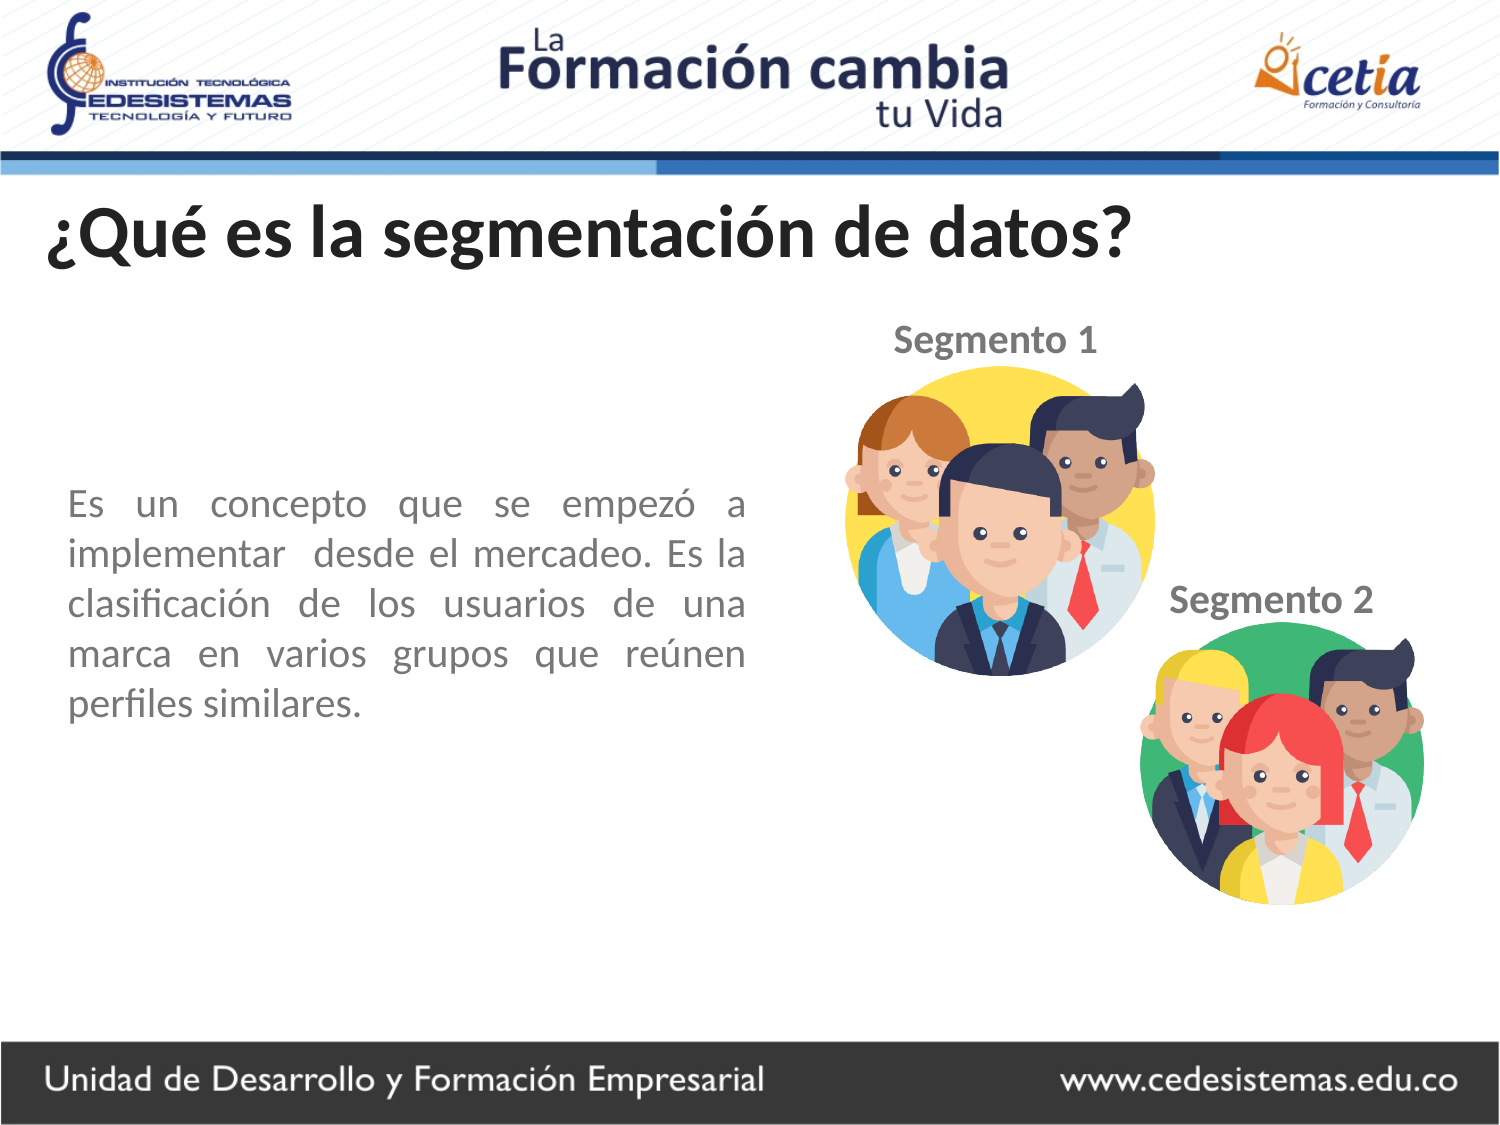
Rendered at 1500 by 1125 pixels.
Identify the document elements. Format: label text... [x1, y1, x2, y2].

picture [0, 0, 1500, 1125]
text_box Segmento 1 [878, 304, 1160, 419]
text_box ¿Qué es la segmentación de datos? [29, 174, 1453, 280]
text_box Segmento 2 [1159, 564, 1435, 680]
text_box Es un concepto que se empezó a implementar desde el mercadeo. Es la clasificación de los usuarios de una marca en varios grupos que reúnen perfiles similares. [53, 468, 762, 783]
